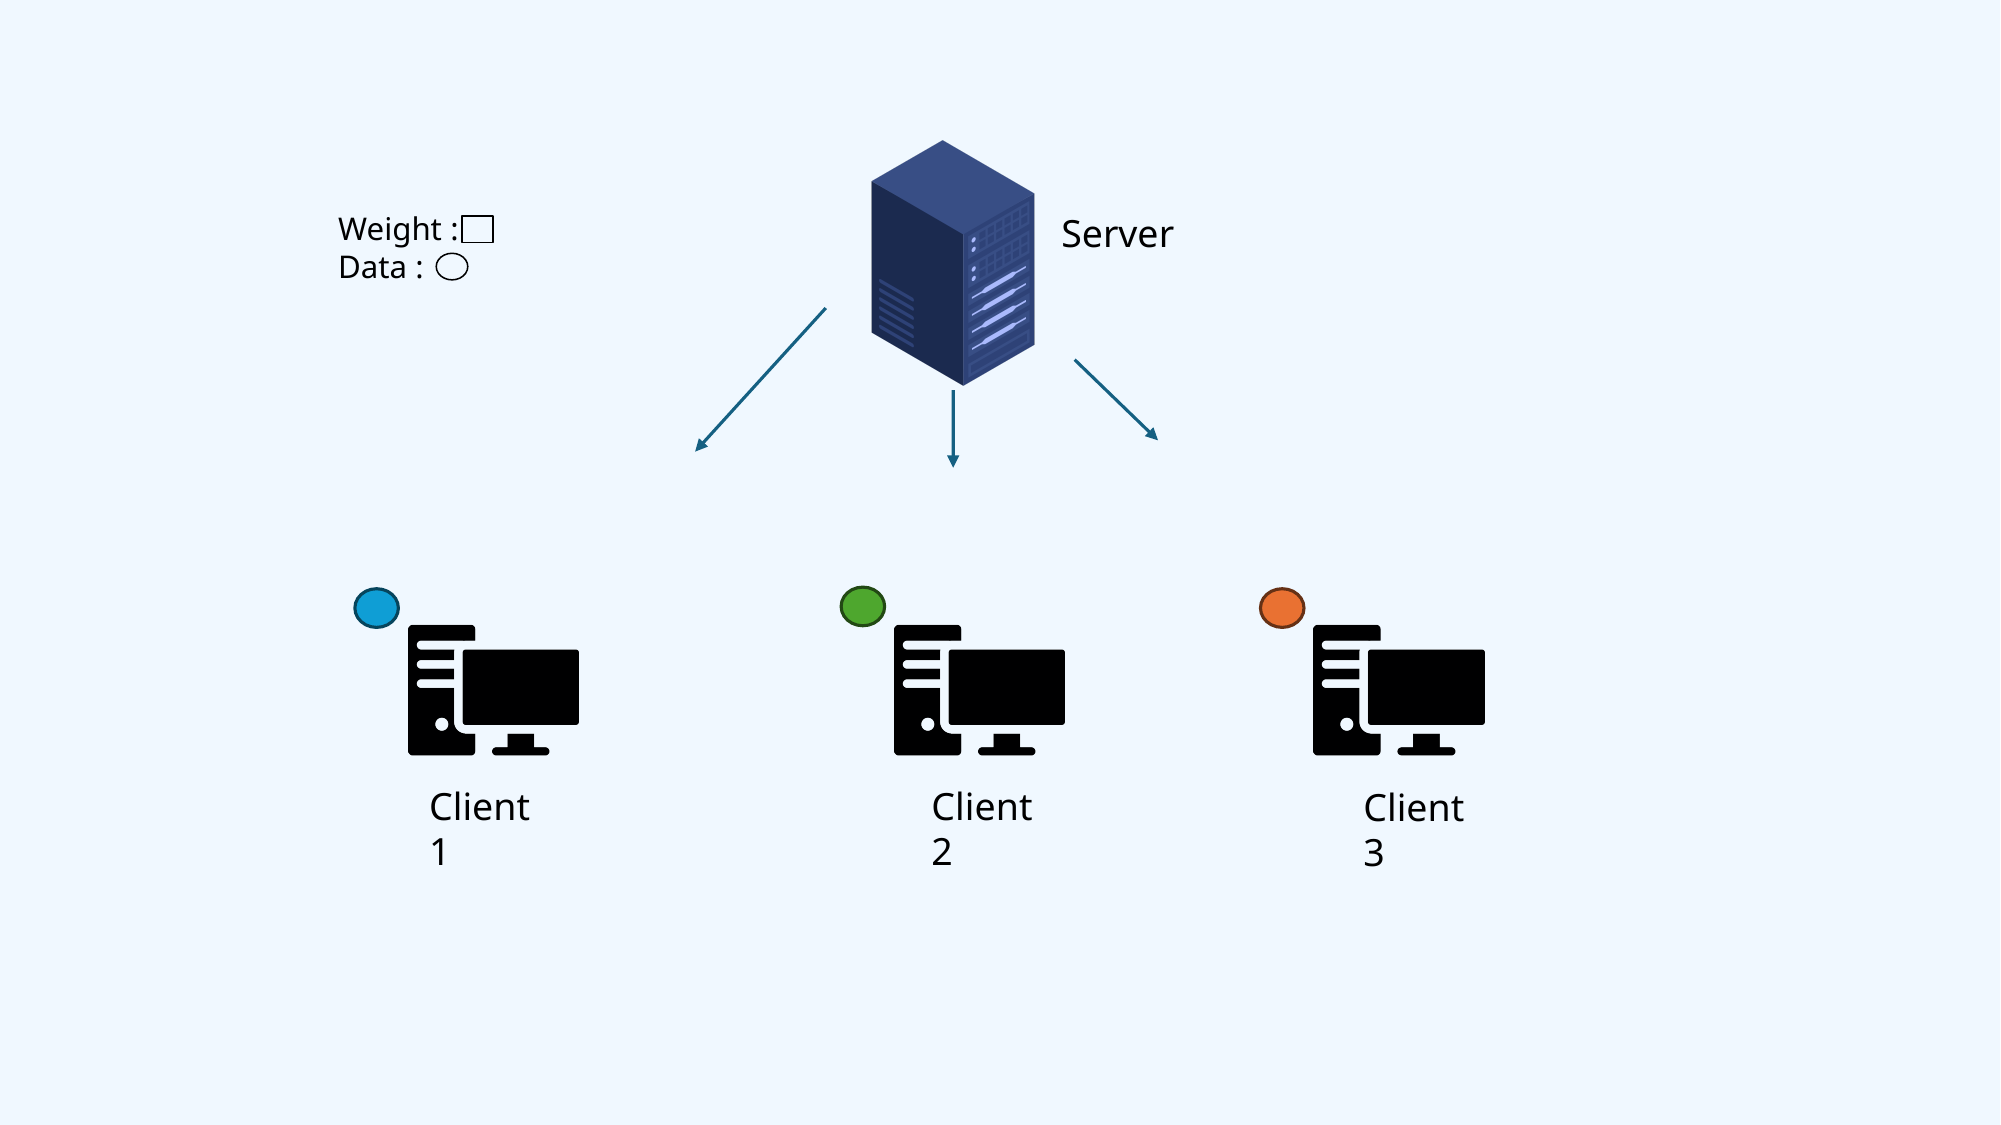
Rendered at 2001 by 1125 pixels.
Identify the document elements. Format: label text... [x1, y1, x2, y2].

text_box [436, 253, 468, 280]
picture [407, 604, 580, 776]
text_box [839, 585, 887, 628]
text_box Weight : Data : [323, 202, 474, 292]
text_box Client 2 [916, 775, 1075, 881]
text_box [1074, 359, 1159, 441]
text_box Client 3 [1348, 776, 1507, 881]
picture [1313, 604, 1485, 776]
text_box Server [1082, 202, 1205, 262]
picture [893, 604, 1066, 776]
picture [825, 134, 1082, 391]
text_box [461, 215, 494, 243]
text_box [694, 307, 827, 453]
text_box Client 1 [414, 776, 573, 881]
text_box [1258, 587, 1306, 629]
text_box [353, 587, 400, 629]
